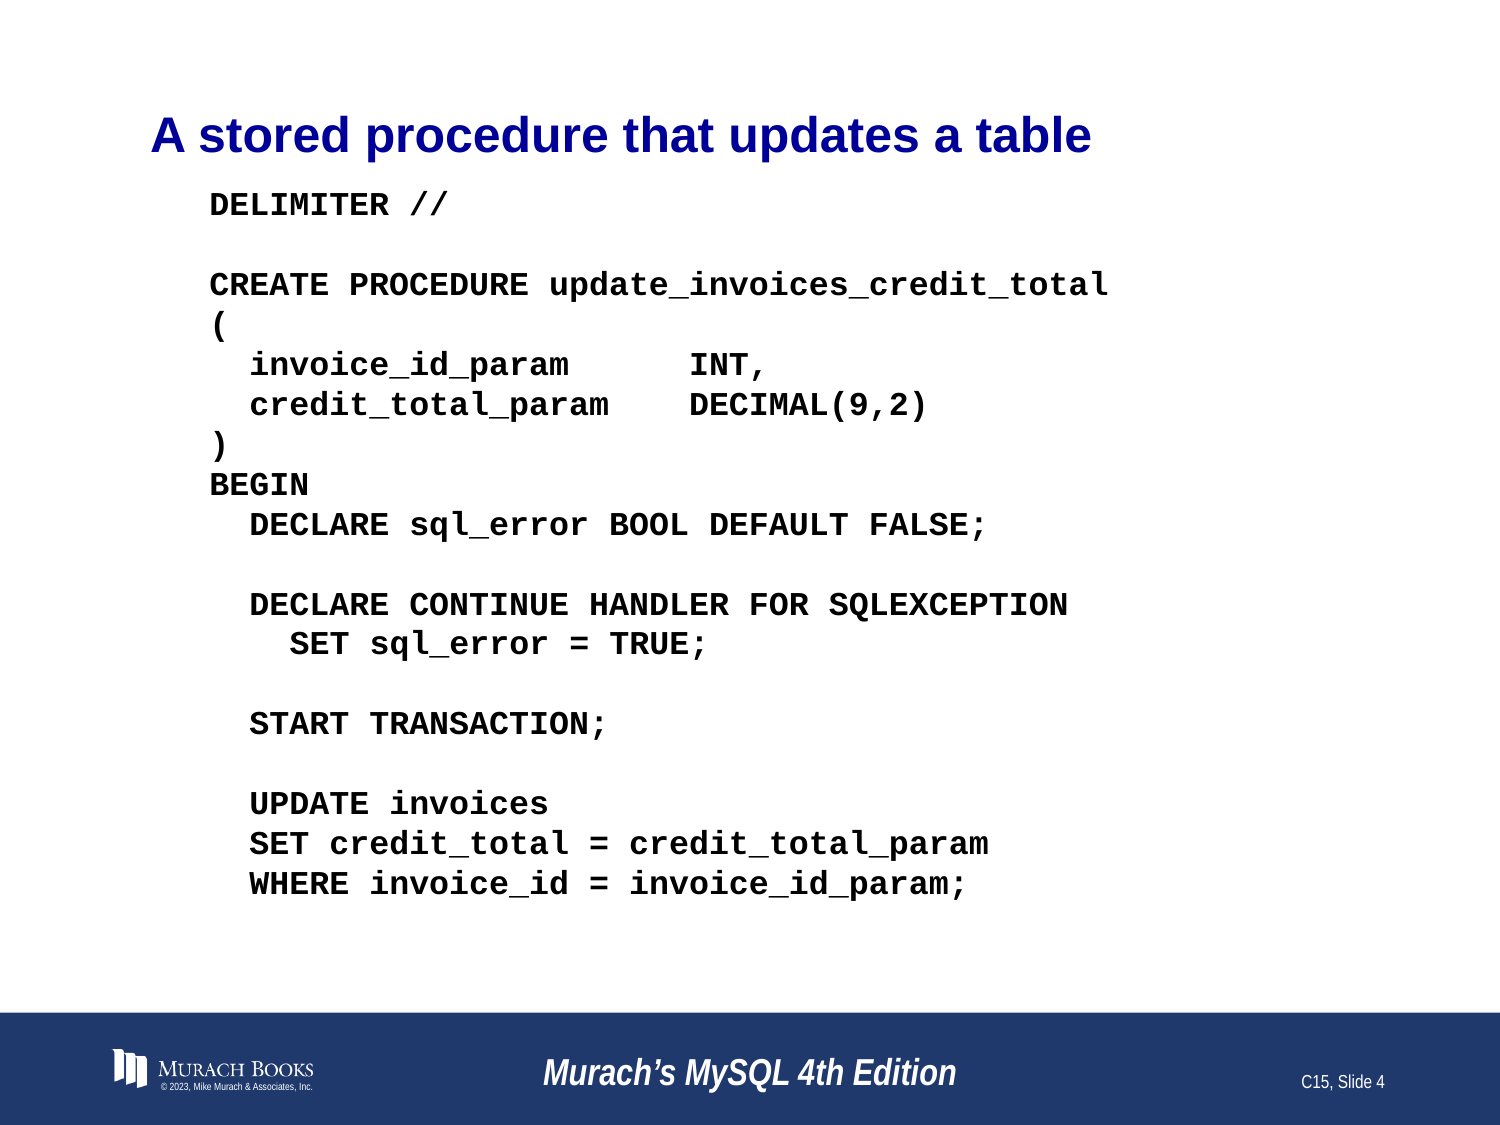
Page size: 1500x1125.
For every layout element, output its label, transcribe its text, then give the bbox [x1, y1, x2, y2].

slide_number C15, Slide 4 [1087, 1025, 1400, 1100]
slide_number Murach’s MySQL 4th Edition [450, 1025, 1050, 1100]
title A stored procedure that updates a table [150, 102, 1350, 164]
list DELIMITER // CREATE PROCEDURE update_invoices_credit_total ( invoice_id_param INT, credit_total_param DECIMAL(9,2) ) BEGIN DECLARE sql_error BOOL DEFAULT FALSE; DECLARE CONTINUE HANDLER FOR SQLEXCEPTION SET sql_error = TRUE; START TRANSACTION; UPDATE invoices SET credit_total = credit_total_param WHERE invoice_id = invoice_id_param; [137, 174, 1350, 975]
footer © 2023, Mike Murach & Associates, Inc. [12, 1025, 450, 1100]
